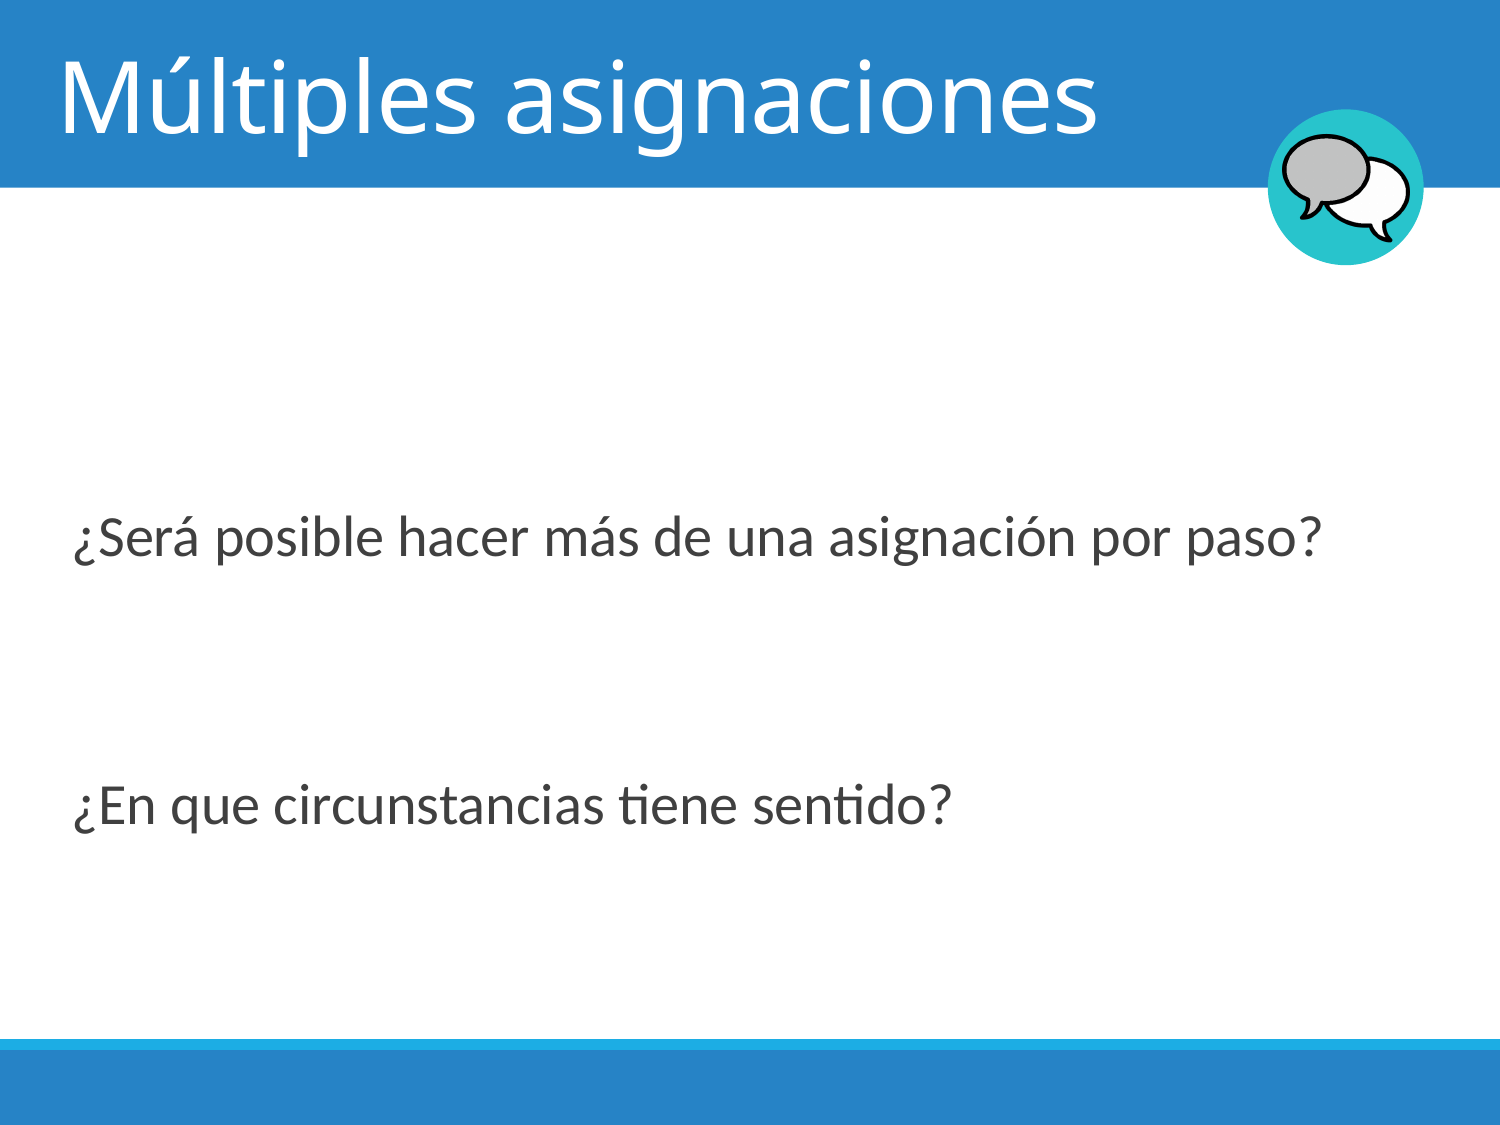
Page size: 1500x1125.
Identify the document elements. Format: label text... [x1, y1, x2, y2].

list ¿Será posible hacer más de una asignación por paso? ¿En que circunstancias tiene sentido? [41, 299, 1459, 1001]
title Múltiples asignaciones [41, 0, 1459, 188]
picture [1282, 188, 1410, 252]
